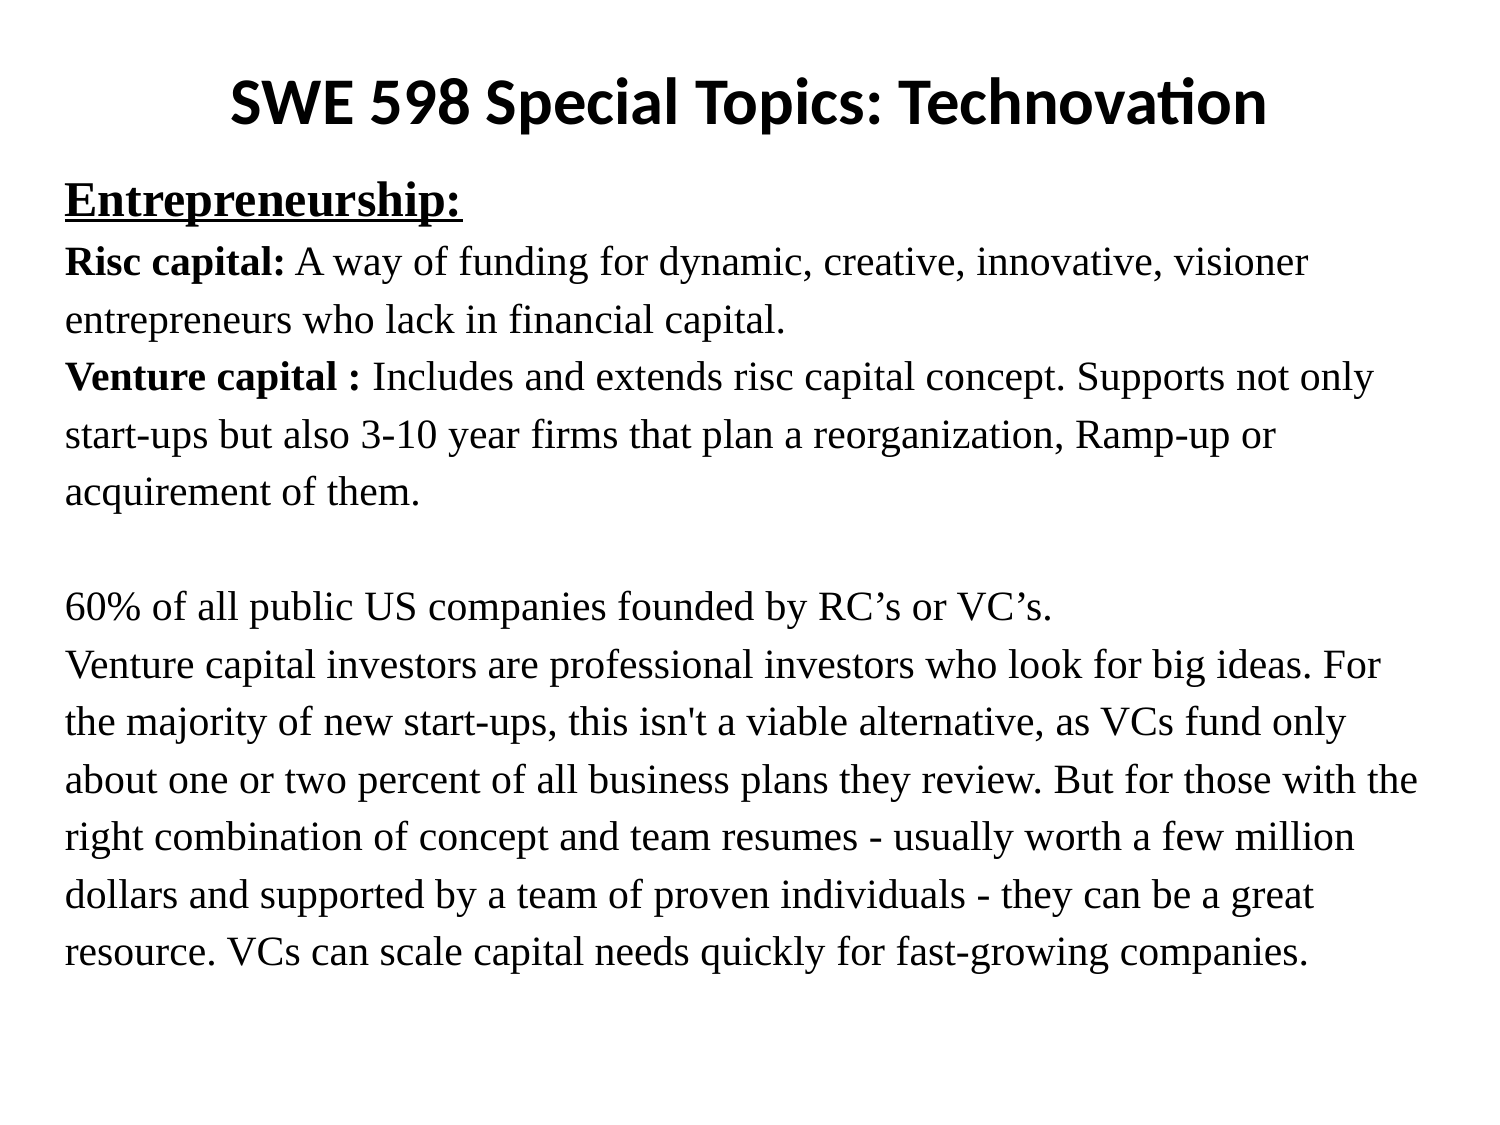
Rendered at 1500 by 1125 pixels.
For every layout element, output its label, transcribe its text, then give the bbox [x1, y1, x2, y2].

text_box Entrepreneurship: Risc capital: A way of funding for dynamic, creative, innovative, visioner entrepreneurs who lack in financial capital. Venture capital : Includes and extends risc capital concept. Supports not only start-ups but also 3-10 year firms that plan a reorganization, Ramp-up or acquirement of them. 60% of all public US companies founded by RC’s or VC’s. Venture capital investors are professional investors who look for big ideas. For the majority of new start-ups, this isn't a viable alternative, as VCs fund only about one or two percent of all business plans they review. But for those with the right combination of concept and team resumes - usually worth a few million dollars and supported by a team of proven individuals - they can be a great resource. VCs can scale capital needs quickly for fast-growing companies. [50, 149, 1450, 1088]
text_box SWE 598 Special Topics: Technovation [74, 45, 1425, 149]
